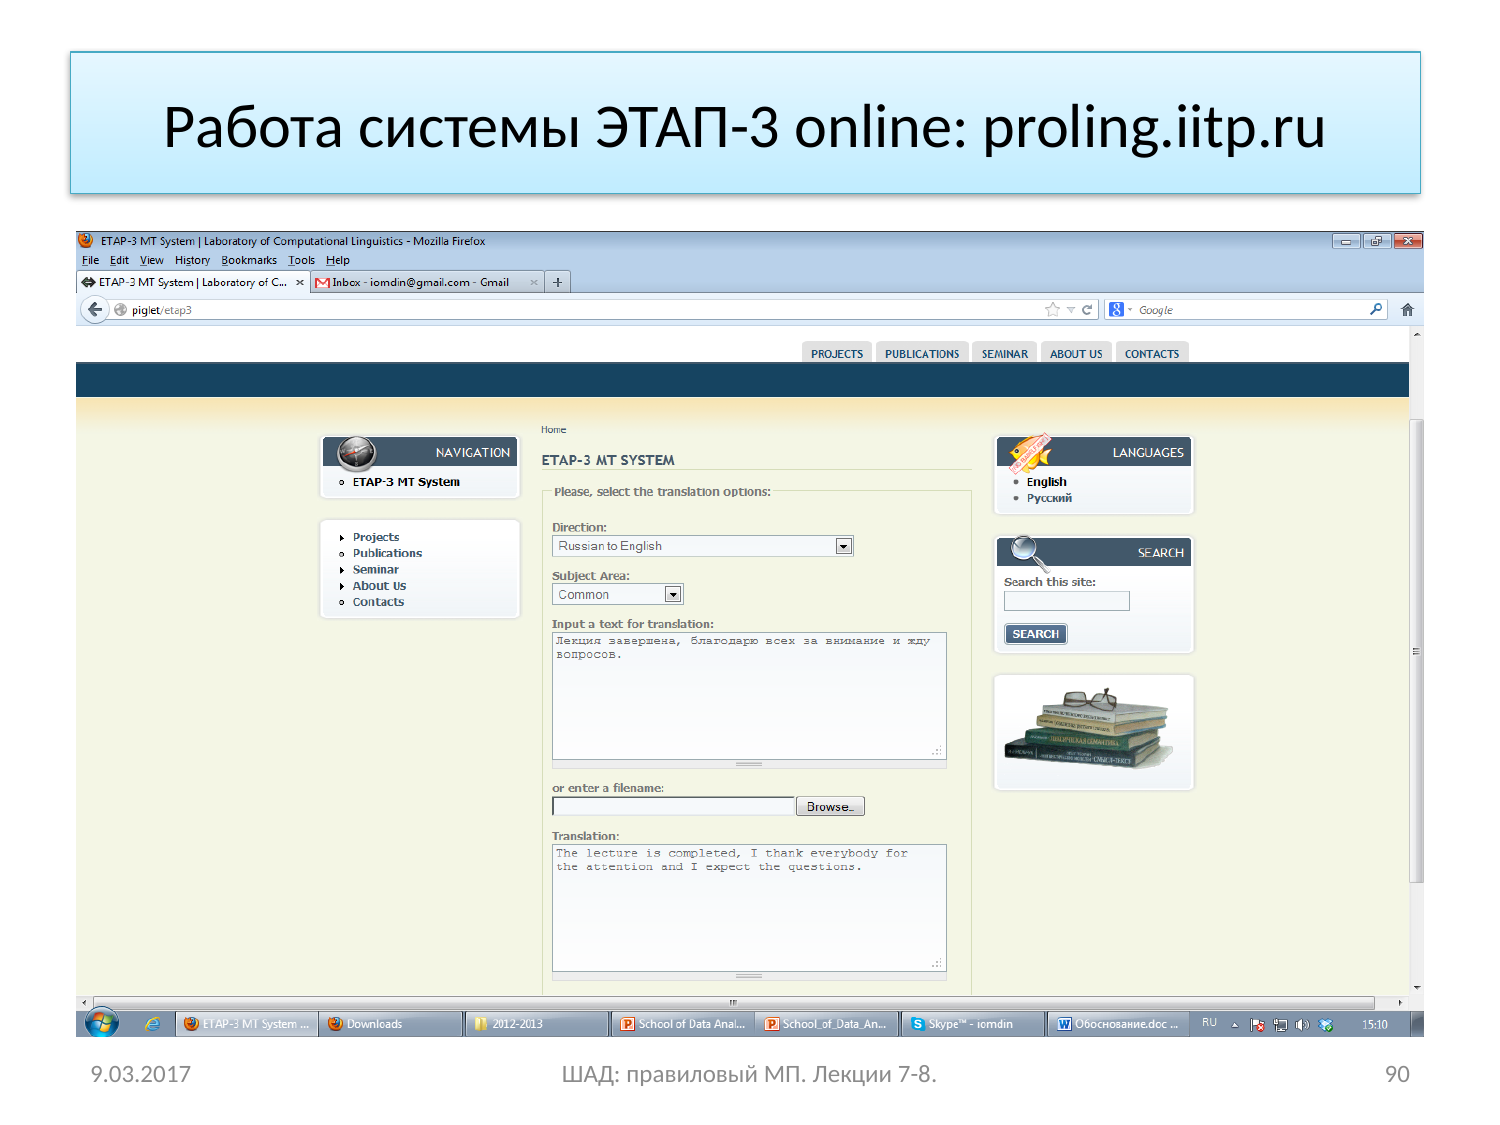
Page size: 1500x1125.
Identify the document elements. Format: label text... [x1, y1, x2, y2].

title Работа системы ЭТАП-3 online: proling.iitp.ru [70, 51, 1421, 194]
slide_number 90 [1074, 1042, 1425, 1103]
picture [76, 231, 1424, 1037]
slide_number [75, 1044, 425, 1103]
footer ШАД: правиловый МП. Лекции 7-8. [512, 1046, 988, 1103]
